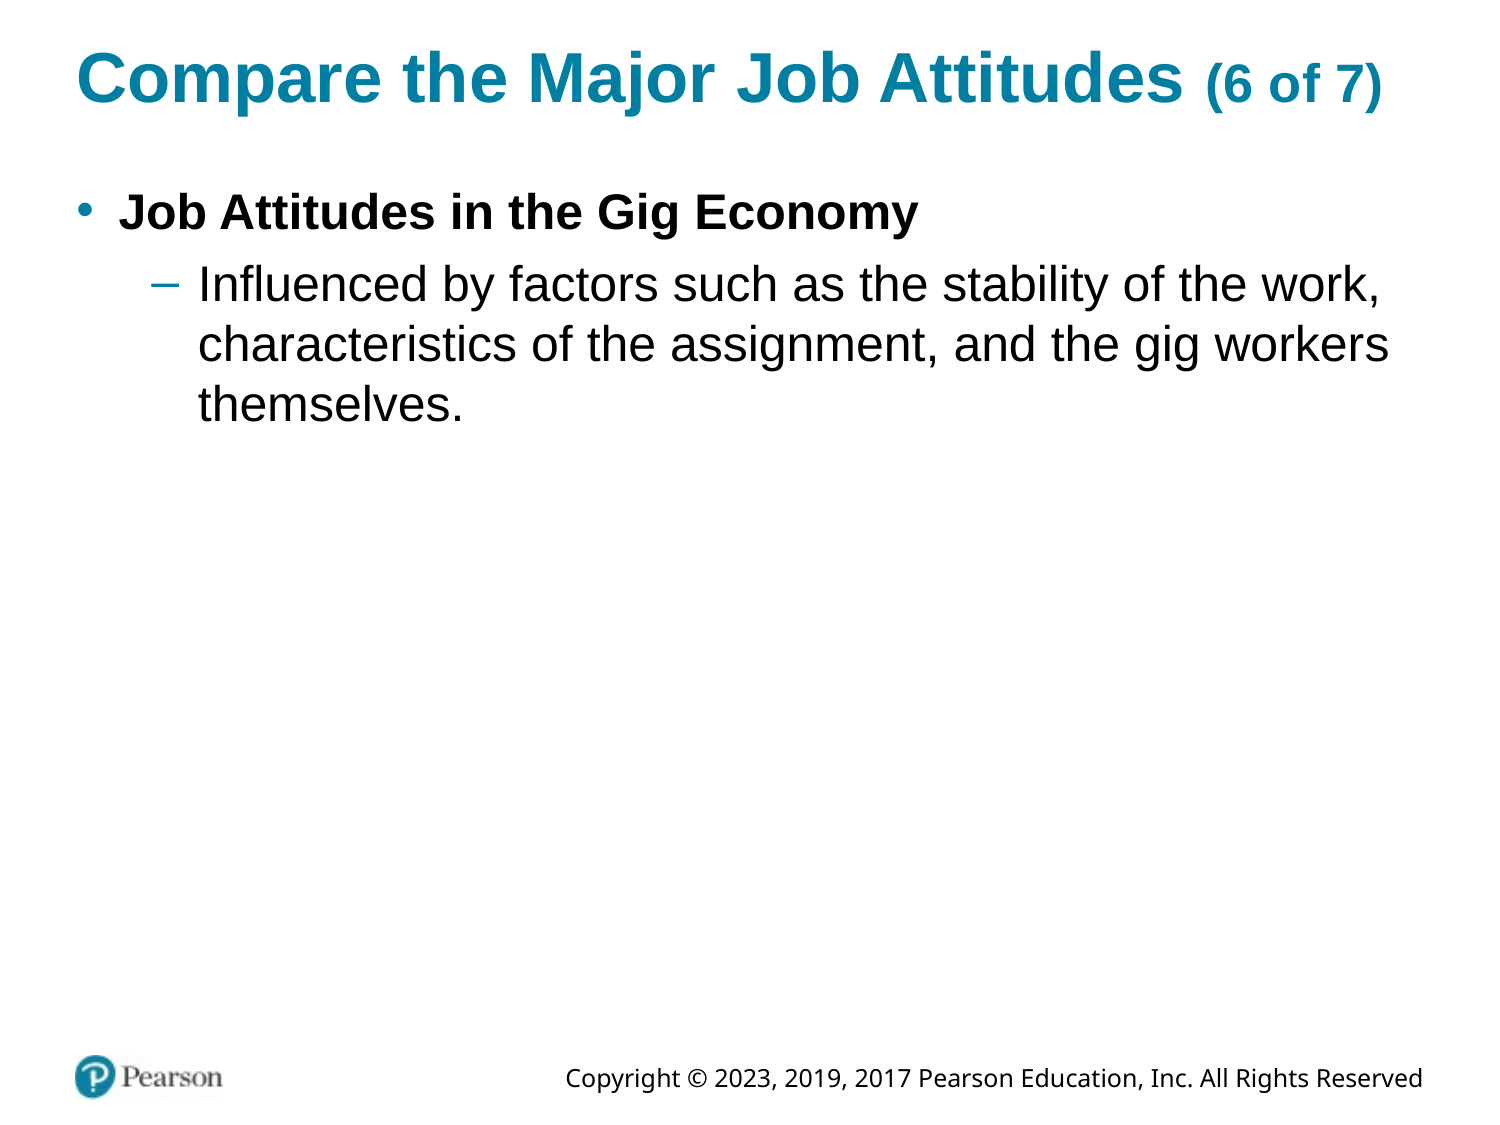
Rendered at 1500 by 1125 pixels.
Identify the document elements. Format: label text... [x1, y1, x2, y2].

picture [75, 1055, 225, 1100]
list Job Attitudes in the Gig Economy Influenced by factors such as the stability of the work, characteristics of the assignment, and the gig workers themselves. [76, 0, 1427, 628]
